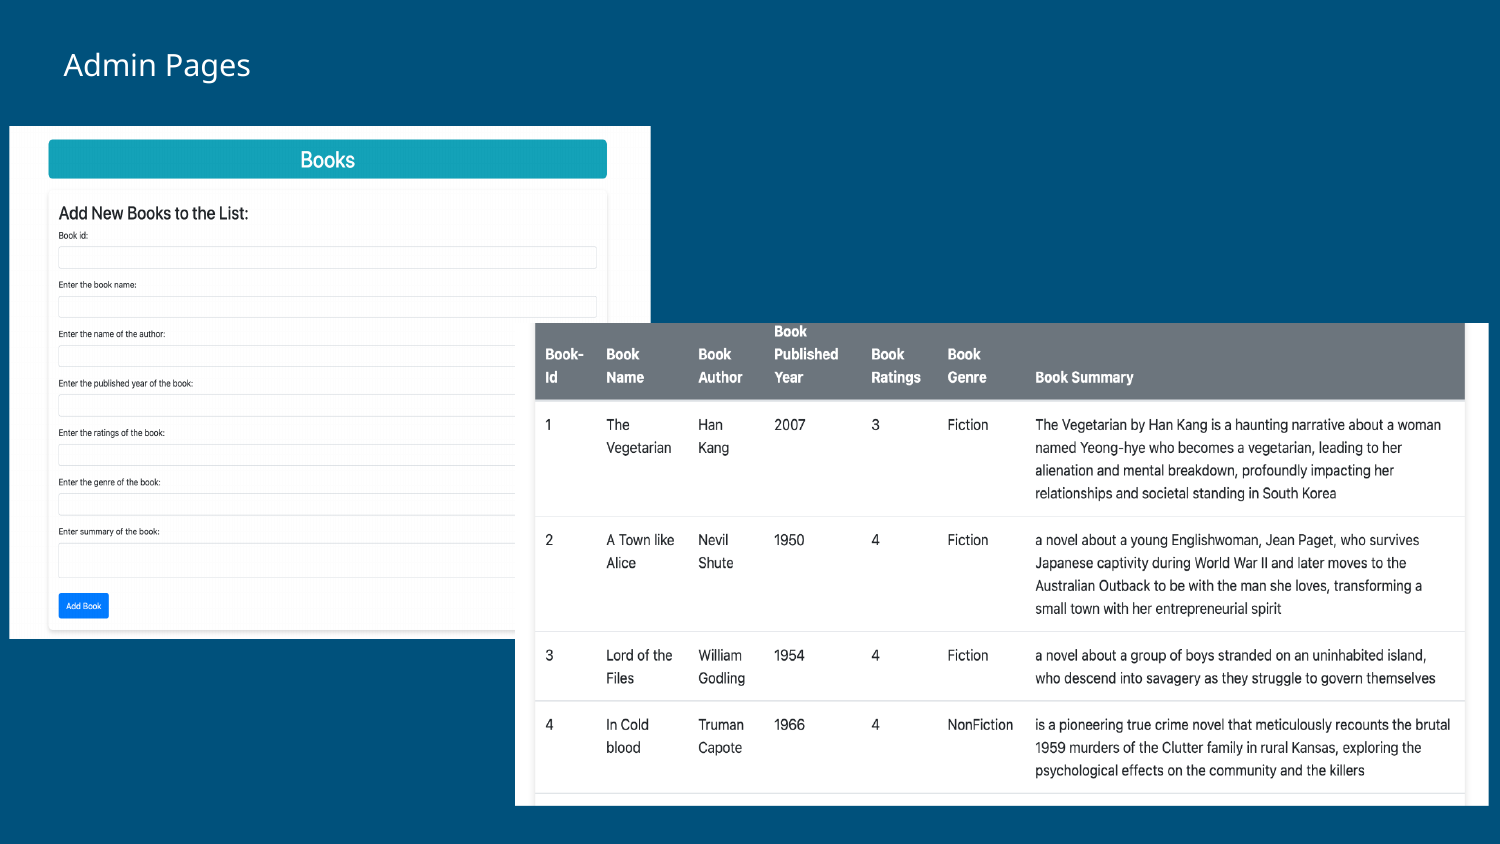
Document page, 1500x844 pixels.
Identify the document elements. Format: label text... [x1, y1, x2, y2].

title Admin Pages [48, 27, 1468, 101]
picture [10, 127, 1488, 805]
